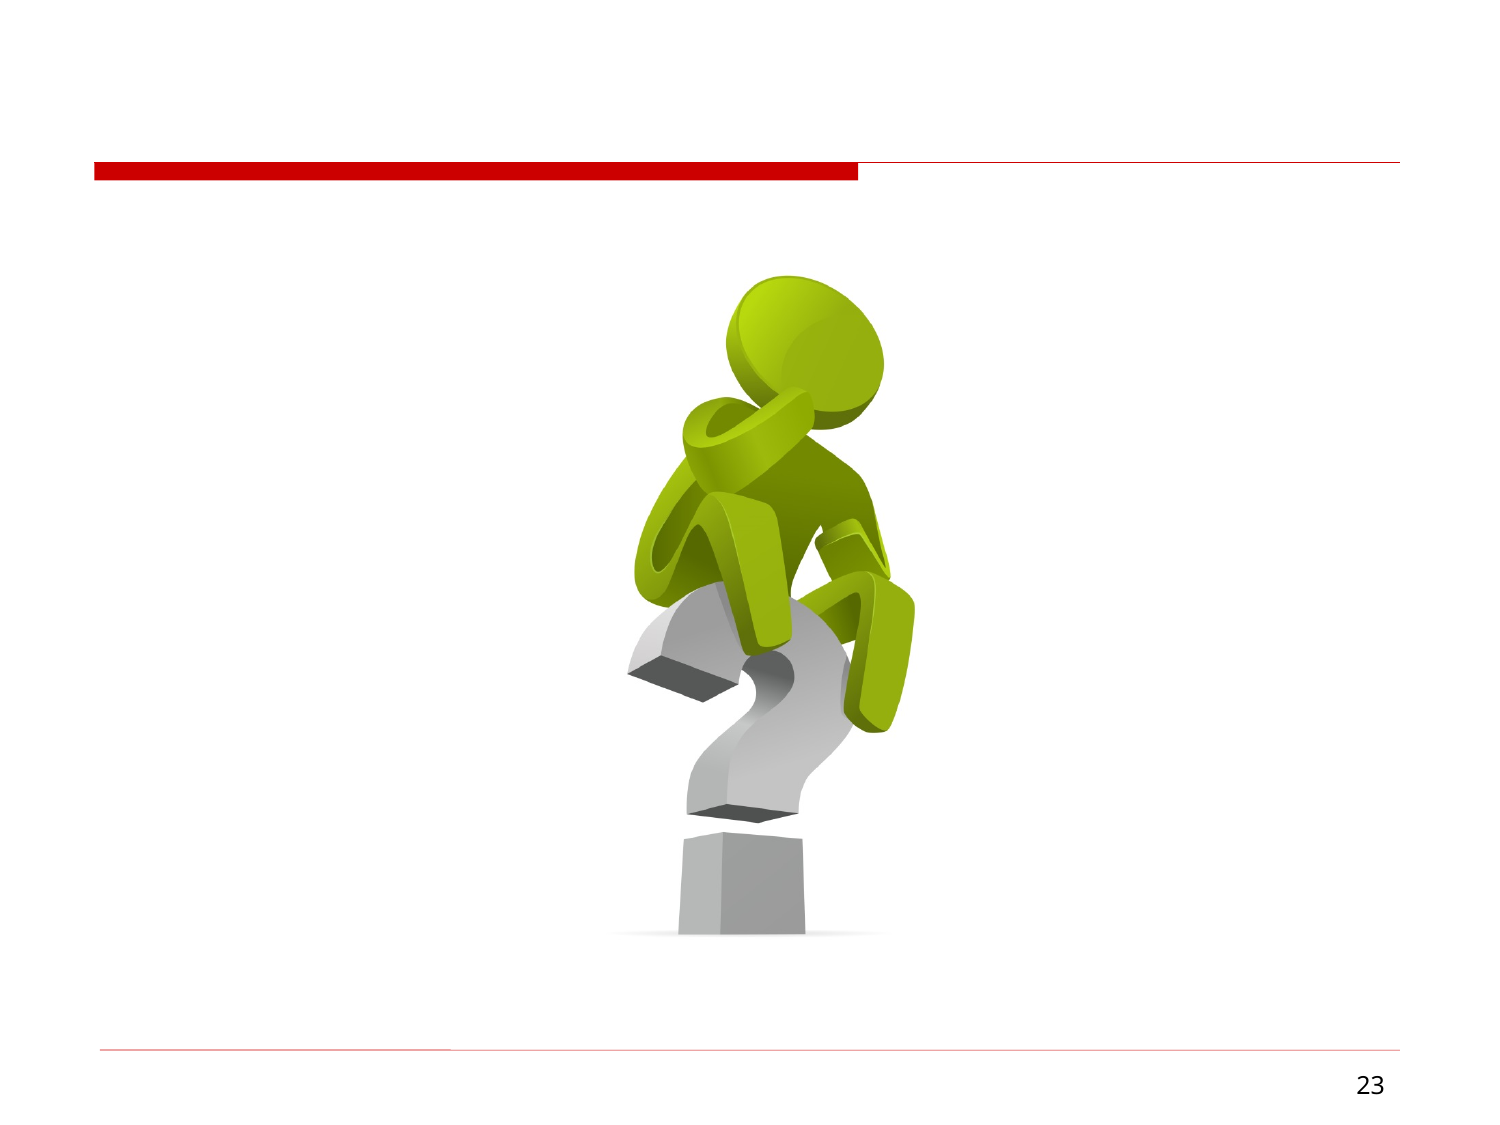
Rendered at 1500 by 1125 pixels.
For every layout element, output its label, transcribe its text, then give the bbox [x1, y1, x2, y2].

picture [525, 257, 969, 951]
slide_number 23 [1074, 1061, 1400, 1125]
